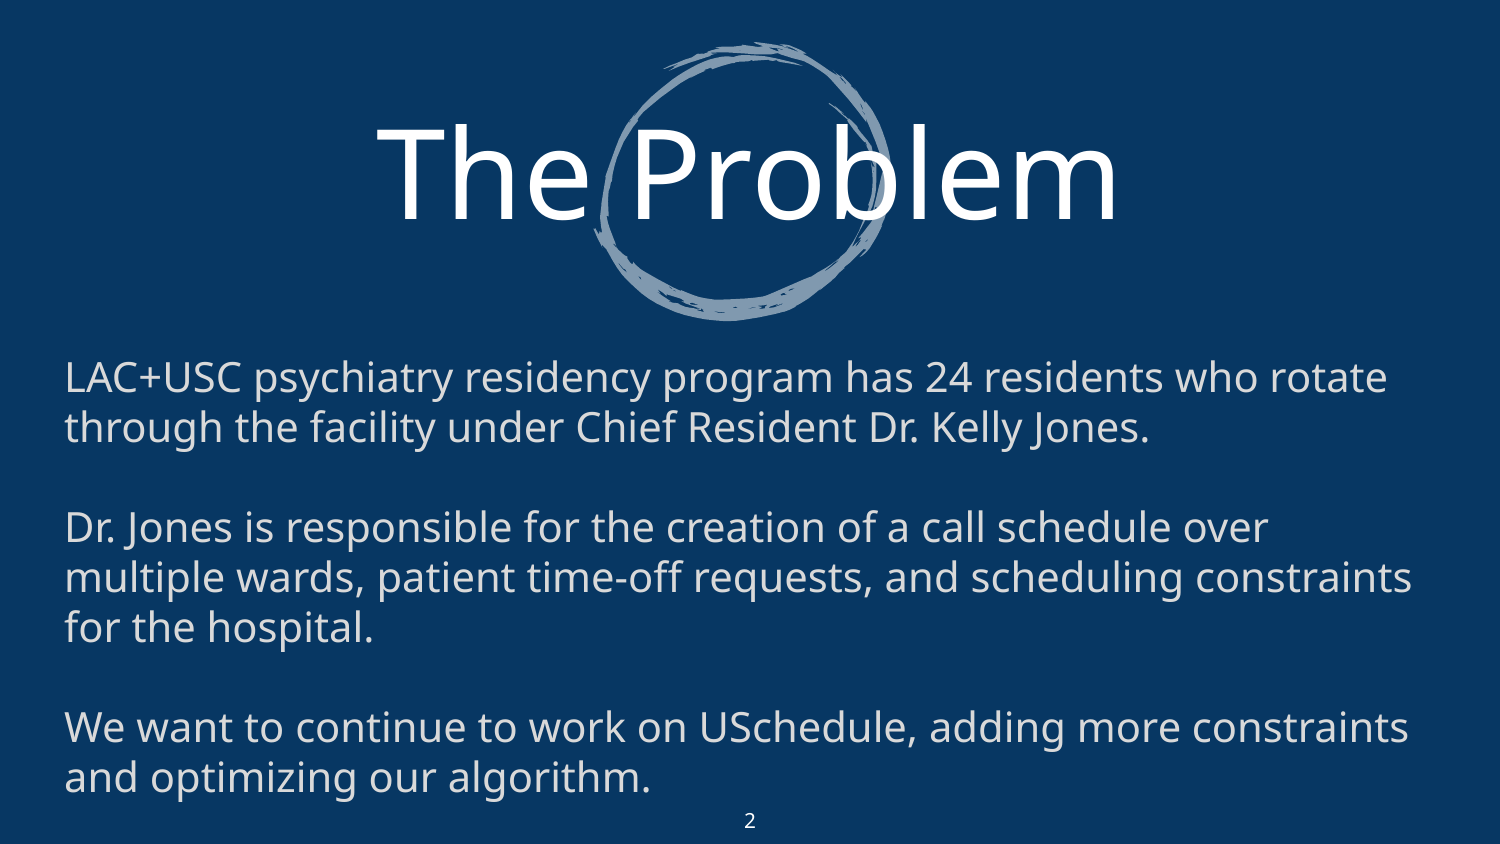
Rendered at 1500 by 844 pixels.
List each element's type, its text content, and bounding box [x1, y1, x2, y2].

title The Problem [607, 69, 883, 260]
slide_number ‹#› [705, 819, 795, 844]
text_box [593, 41, 893, 322]
title The Problem [834, 69, 1388, 260]
subtitle LAC+USC psychiatry residency program has 24 residents who rotate through the facility under Chief Resident Dr. Kelly Jones. Dr. Jones is responsible for the creation of a call schedule over multiple wards, patient time-off requests, and scheduling constraints for the hospital. We want to continue to work on USchedule, adding more constraints and optimizing our algorithm. [49, 336, 1454, 819]
title The Problem [112, 69, 687, 260]
